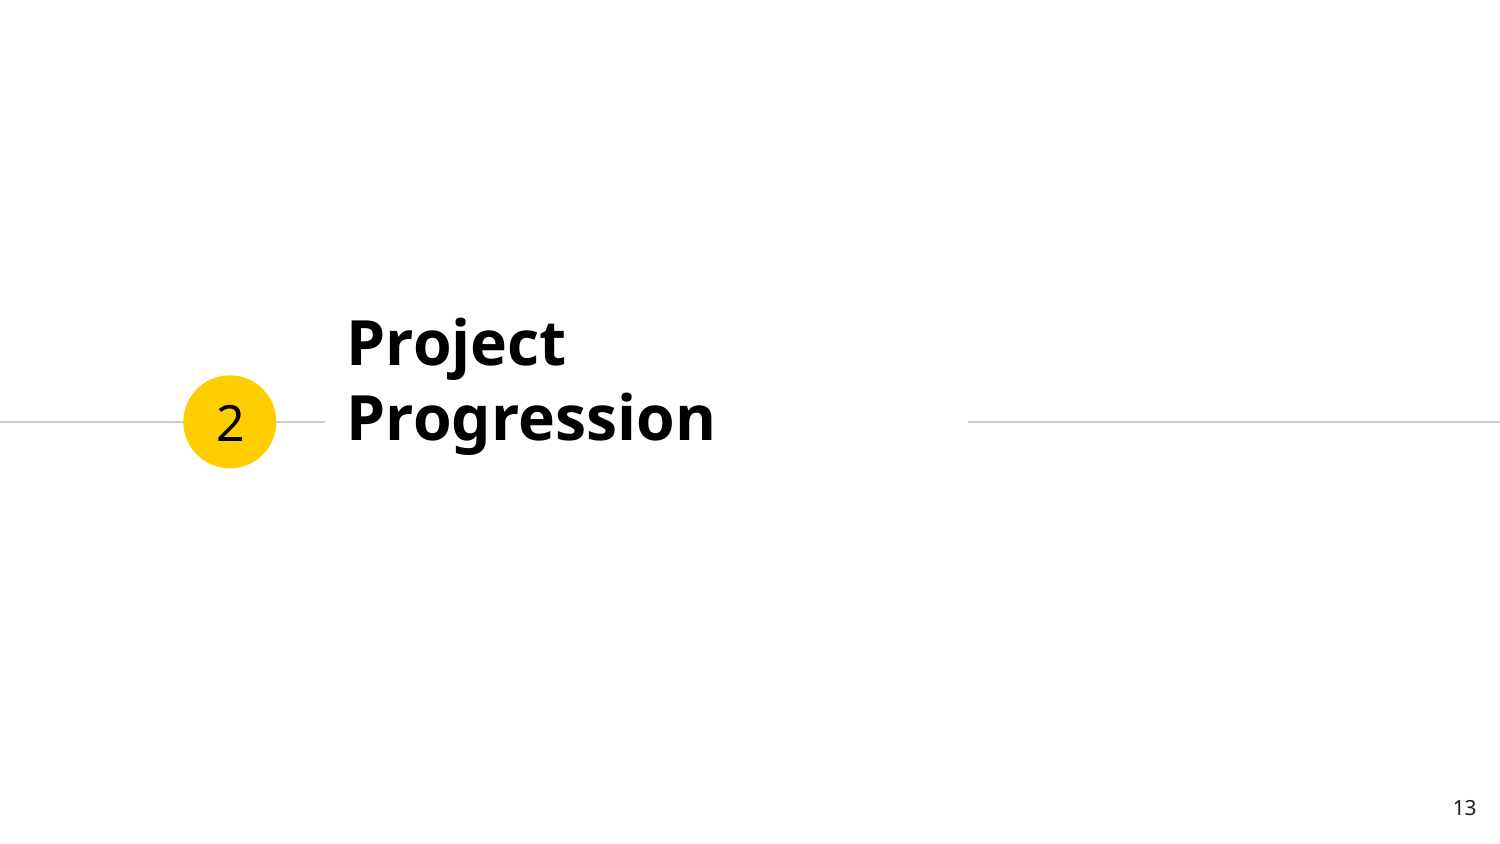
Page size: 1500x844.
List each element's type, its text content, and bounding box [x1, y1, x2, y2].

title Project Progression [331, 277, 954, 469]
slide_number 13 [1401, 779, 1492, 844]
text_box 2 [186, 375, 276, 468]
